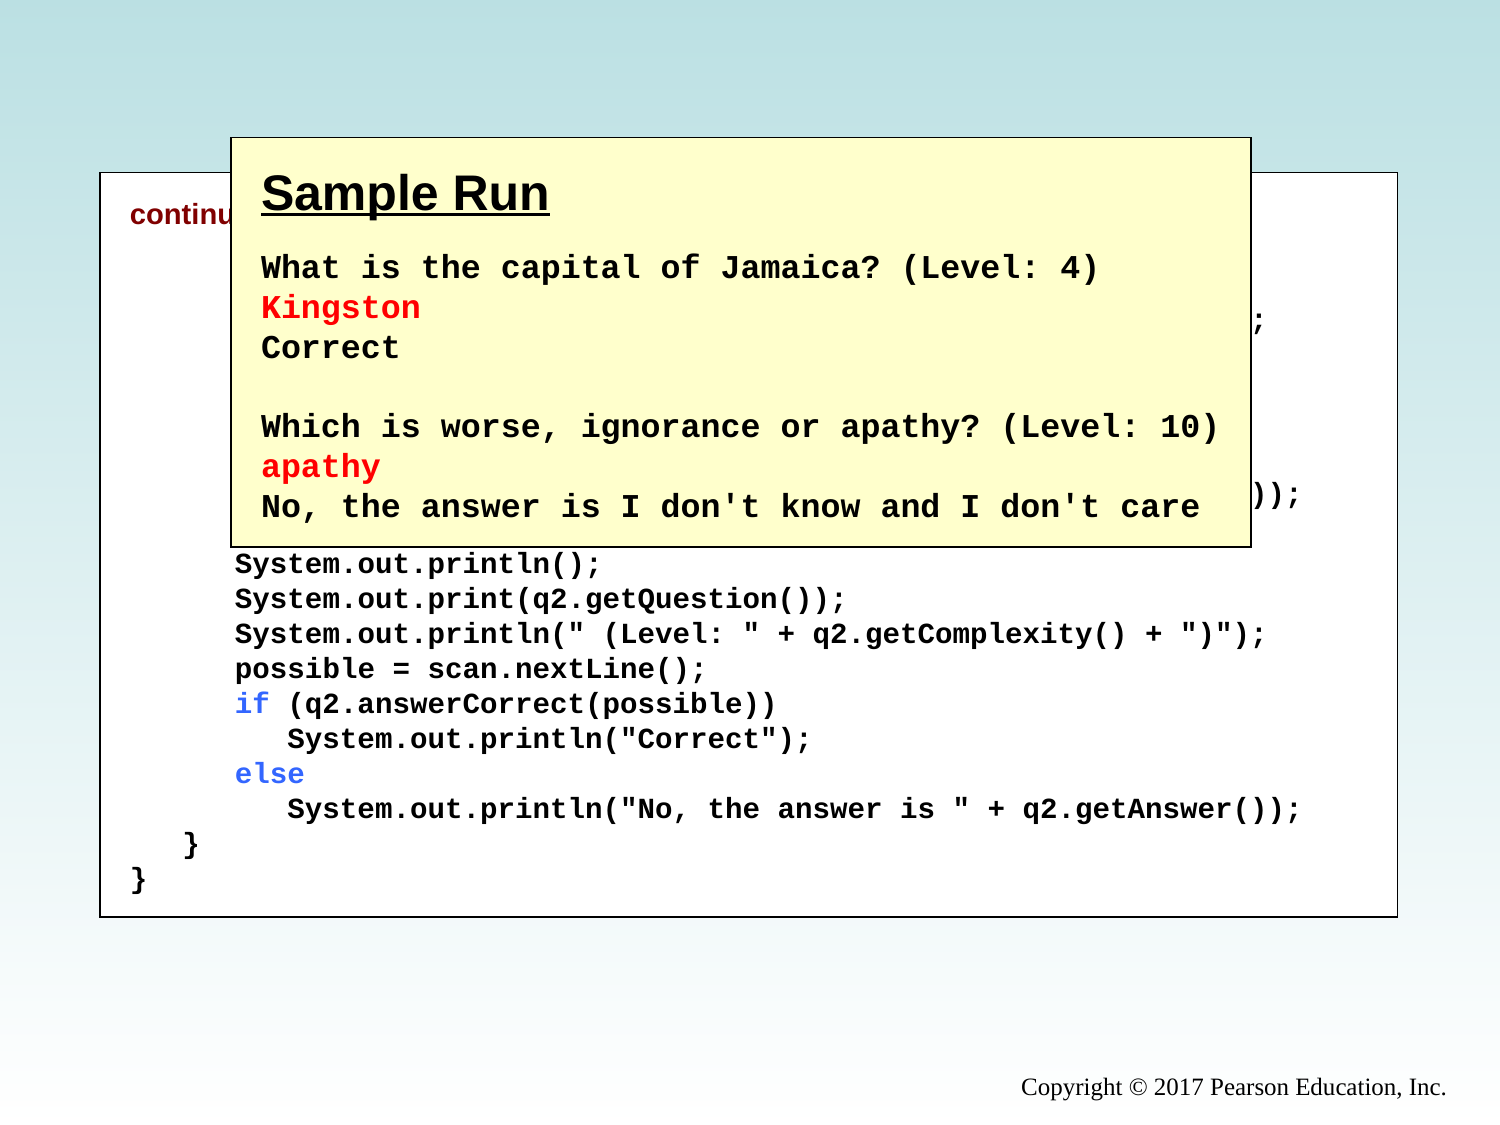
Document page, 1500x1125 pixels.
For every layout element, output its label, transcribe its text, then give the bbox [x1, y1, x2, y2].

text_box continue System.out.print(q1.getQuestion()); System.out.println(" (Level: " + q1.getComplexity() + ")"); possible = scan.nextLine(); if (q1.answerCorrect(possible)) System.out.println("Correct"); else System.out.println("No, the answer is " + q1.getAnswer()); System.out.println(); System.out.print(q2.getQuestion()); System.out.println(" (Level: " + q2.getComplexity() + ")"); possible = scan.nextLine(); if (q2.answerCorrect(possible)) System.out.println("Correct"); else System.out.println("No, the answer is " + q2.getAnswer()); } } [99, 172, 1398, 917]
text_box Sample Run What is the capital of Jamaica? (Level: 4) Kingston Correct Which is worse, ignorance or apathy? (Level: 10) apathy No, the answer is I don't know and I don't care [230, 137, 1252, 547]
footer Copyright © 2017 Pearson Education, Inc. [549, 1062, 1463, 1114]
